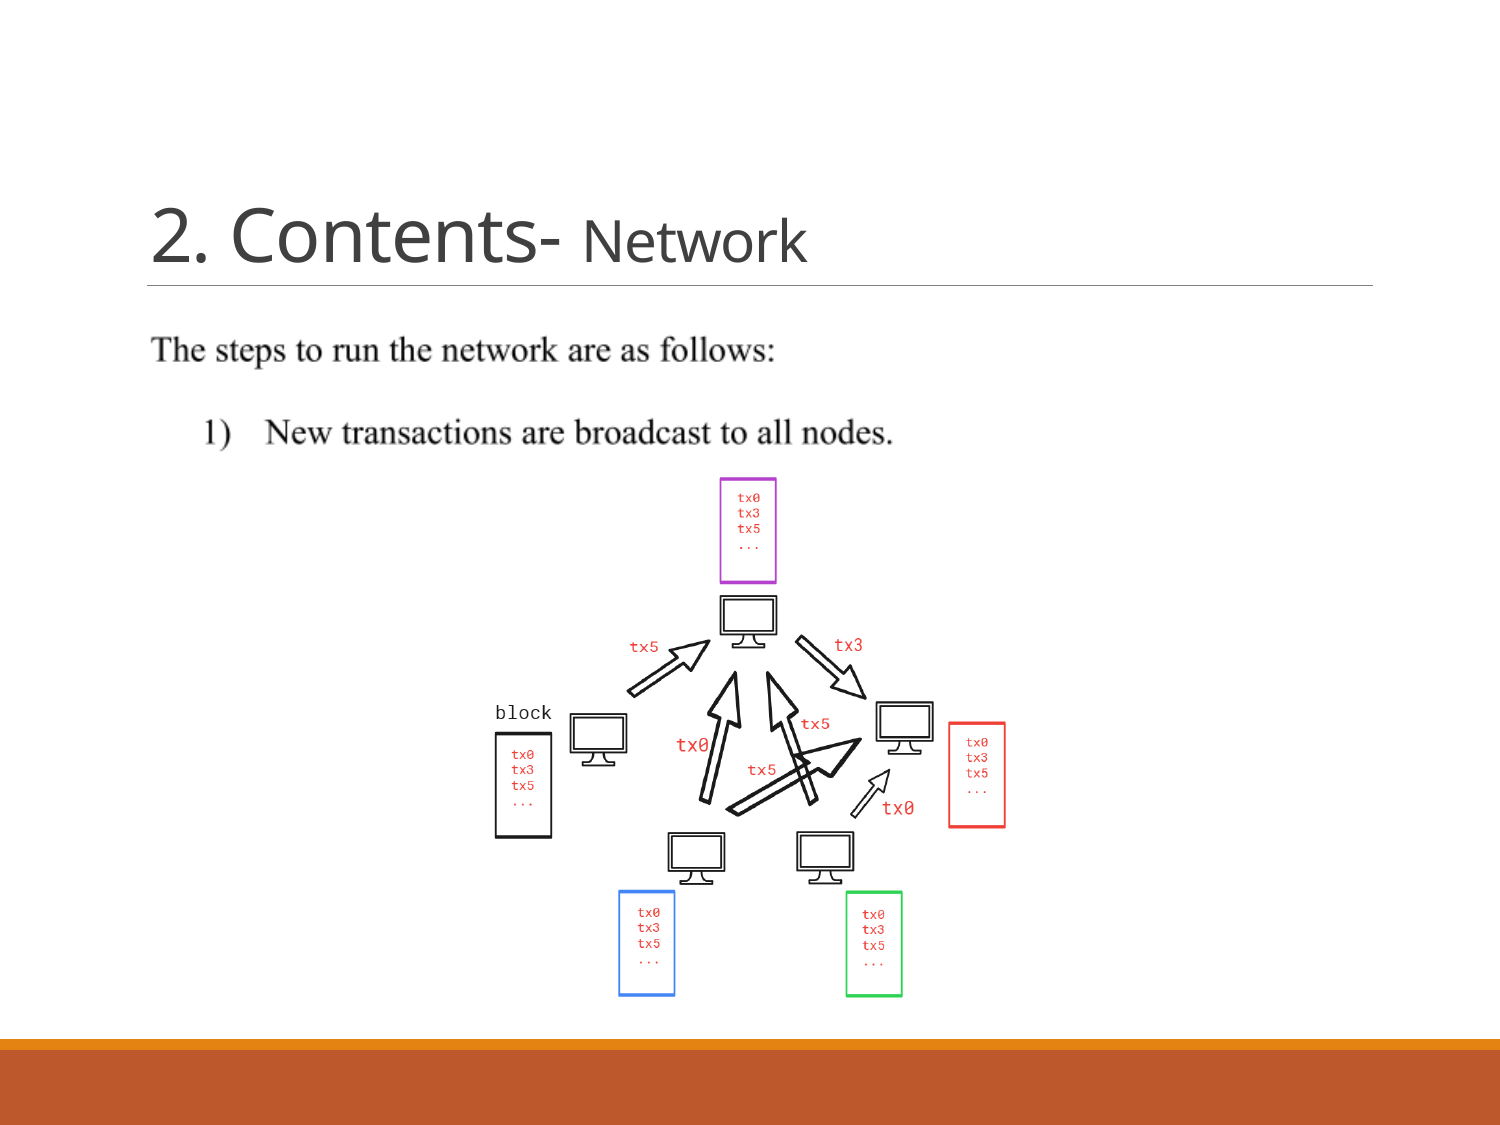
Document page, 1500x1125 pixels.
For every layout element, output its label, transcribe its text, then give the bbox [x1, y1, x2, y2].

picture [145, 325, 1040, 1005]
title 2. Contents- Network [135, 47, 1373, 285]
